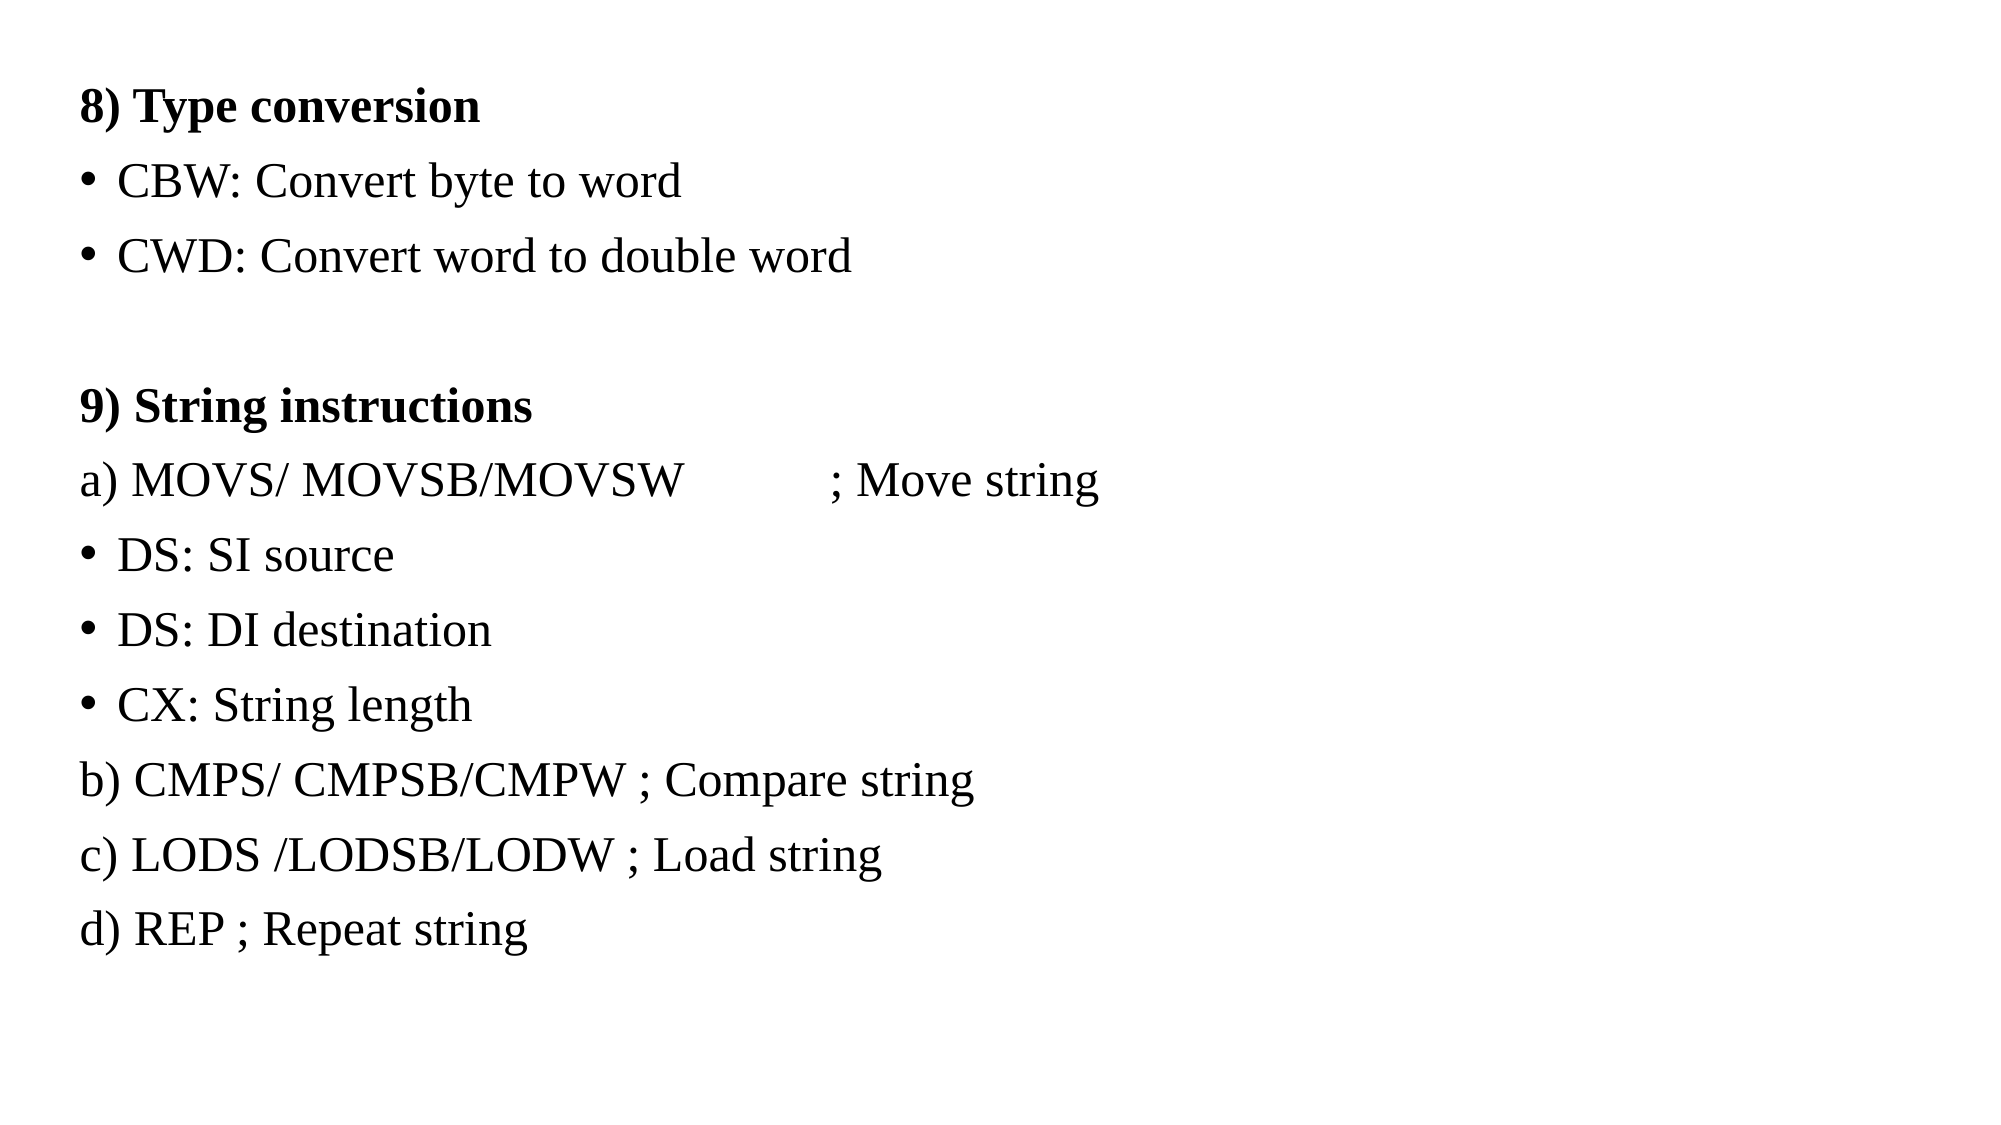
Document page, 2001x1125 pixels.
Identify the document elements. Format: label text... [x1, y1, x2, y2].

list 8) Type conversion CBW: Convert byte to word CWD: Convert word to double word 9) String instructions a) MOVS/ MOVSB/MOVSW ; Move string DS: SI source DS: DI destination CX: String length b) CMPS/ CMPSB/CMPW ; Compare string c) LODS /LODSB/LODW ; Load string d) REP ; Repeat string [64, 72, 1863, 1014]
